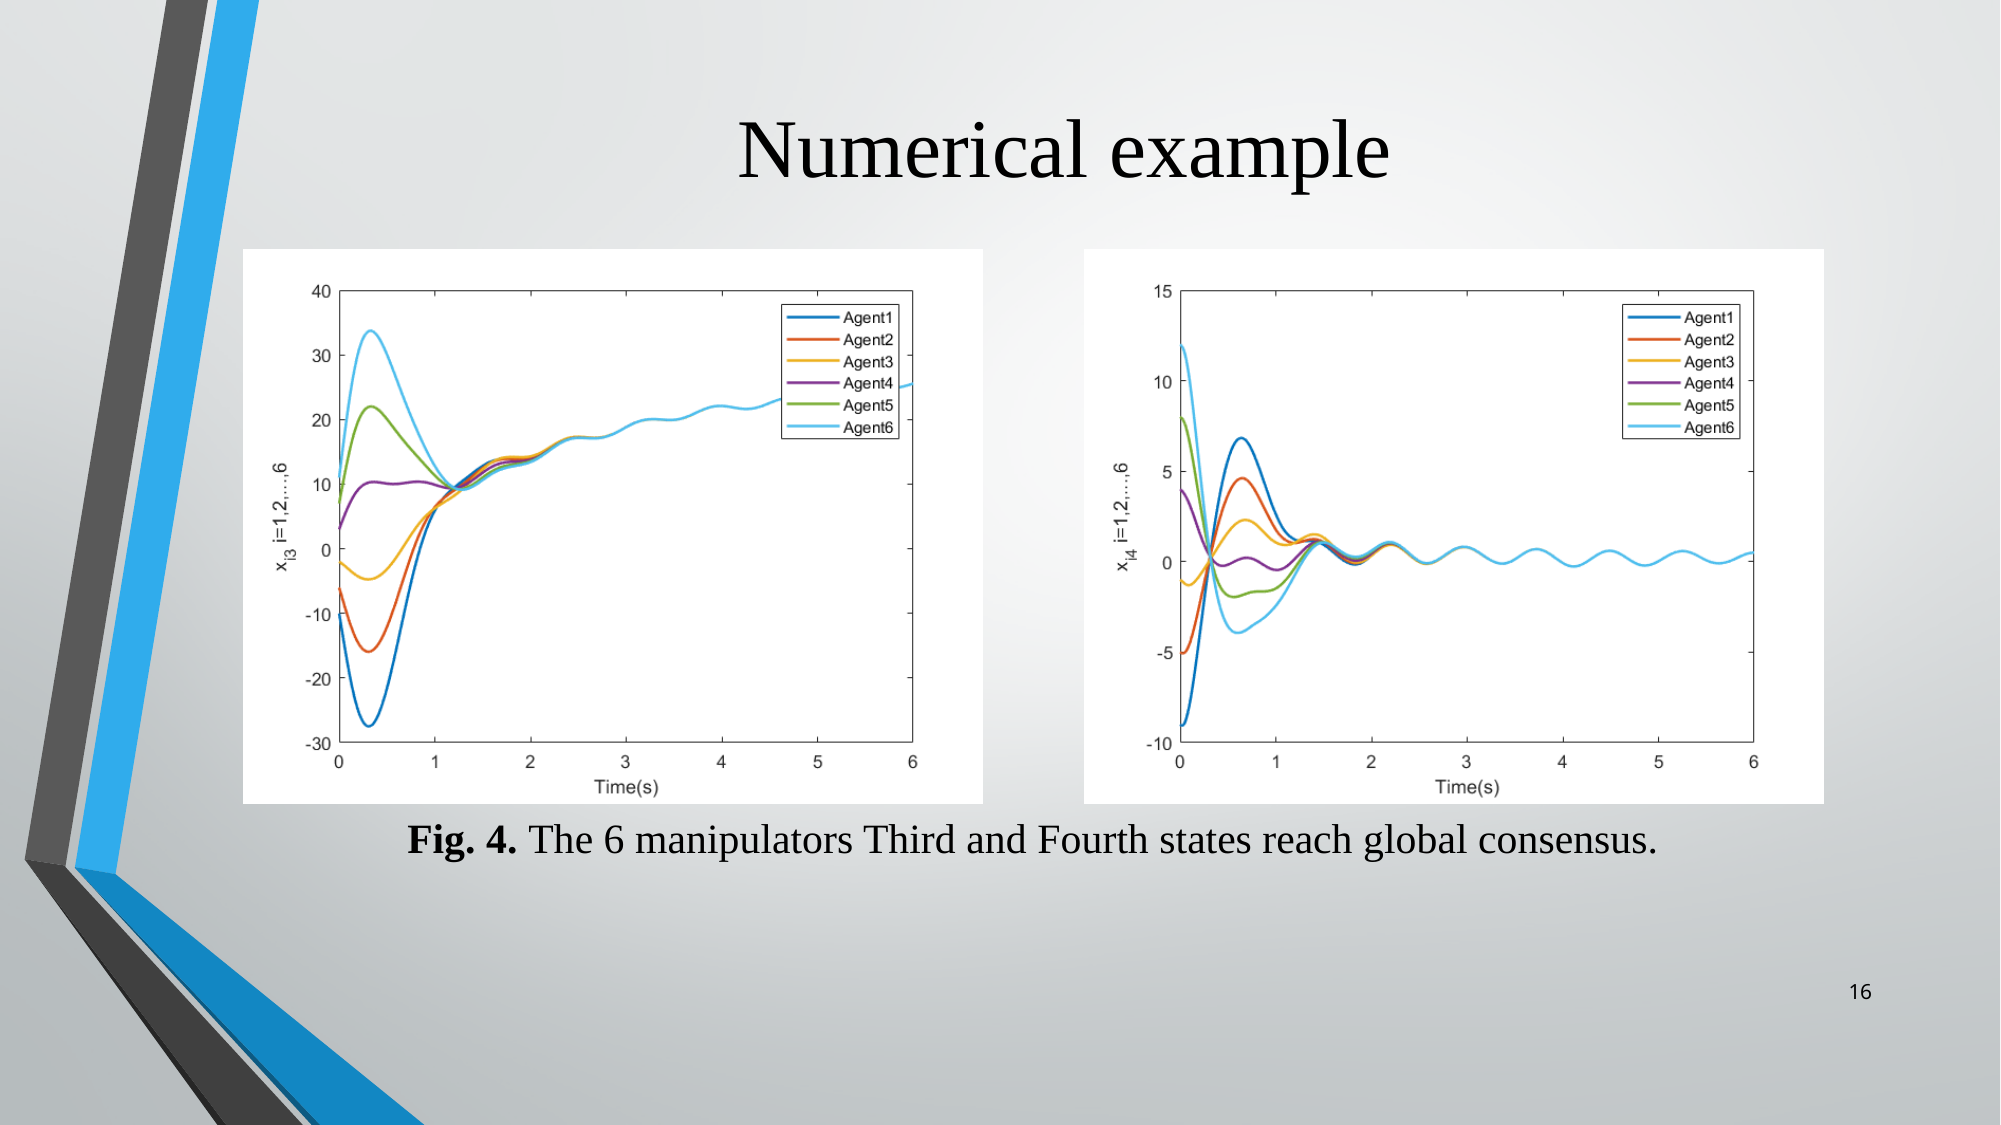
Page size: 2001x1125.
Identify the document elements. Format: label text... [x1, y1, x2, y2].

title Numerical example [243, 0, 1887, 288]
picture [1083, 249, 1824, 805]
slide_number 16 [1796, 962, 1887, 1023]
text_box Fig. 4. The 6 manipulators Third and Fourth states reach global consensus. [315, 803, 1751, 869]
picture [243, 249, 983, 805]
